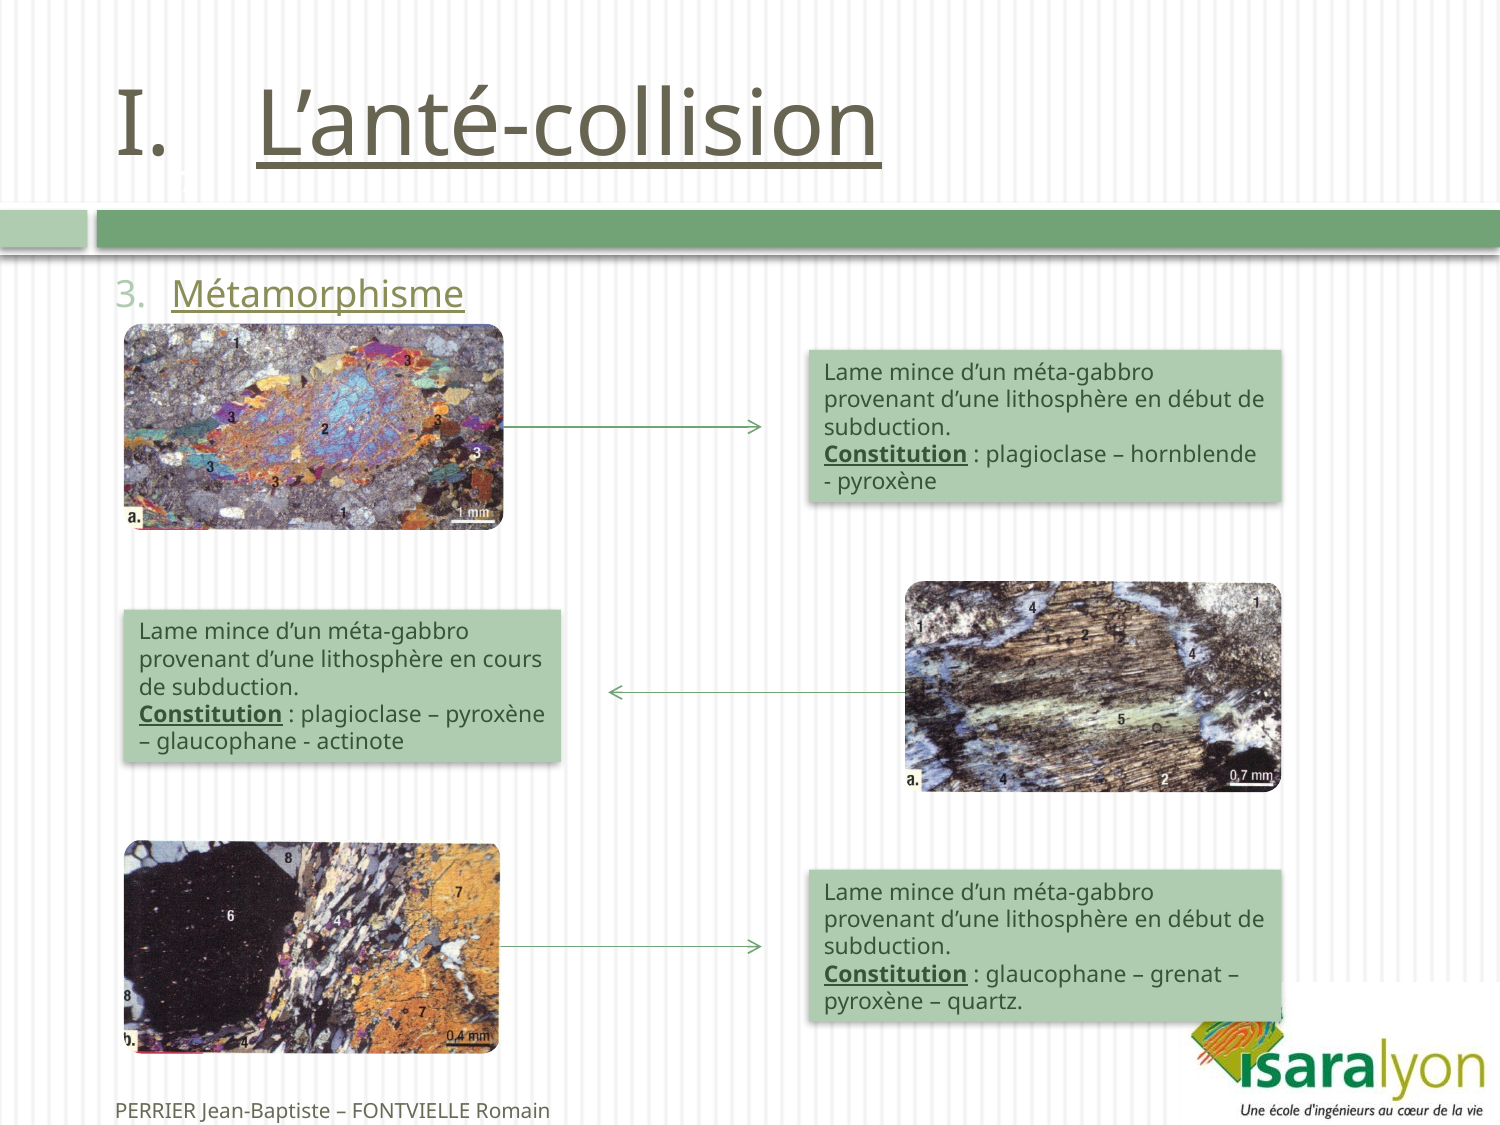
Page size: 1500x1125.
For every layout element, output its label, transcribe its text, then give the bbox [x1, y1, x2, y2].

list Métamorphisme [100, 262, 1438, 350]
footer PERRIER Jean-Baptiste – FONTVIELLE Romain [99, 1081, 990, 1125]
text_box Lame mince d’un méta-gabbro provenant d’une lithosphère en début de subduction. Constitution : plagioclase – hornblende - pyroxène [809, 349, 1282, 502]
title L’anté-collision [100, 37, 1438, 200]
picture [123, 323, 504, 531]
picture [123, 839, 501, 1054]
picture [1180, 982, 1500, 1125]
text_box Lame mince d’un méta-gabbro provenant d’une lithosphère en cours de subduction. Constitution : plagioclase – pyroxène – glaucophane - actinote [123, 609, 561, 762]
picture [904, 580, 1282, 793]
text_box Lame mince d’un méta-gabbro provenant d’une lithosphère en début de subduction. Constitution : glaucophane – grenat – pyroxène – quartz. [809, 869, 1282, 1022]
